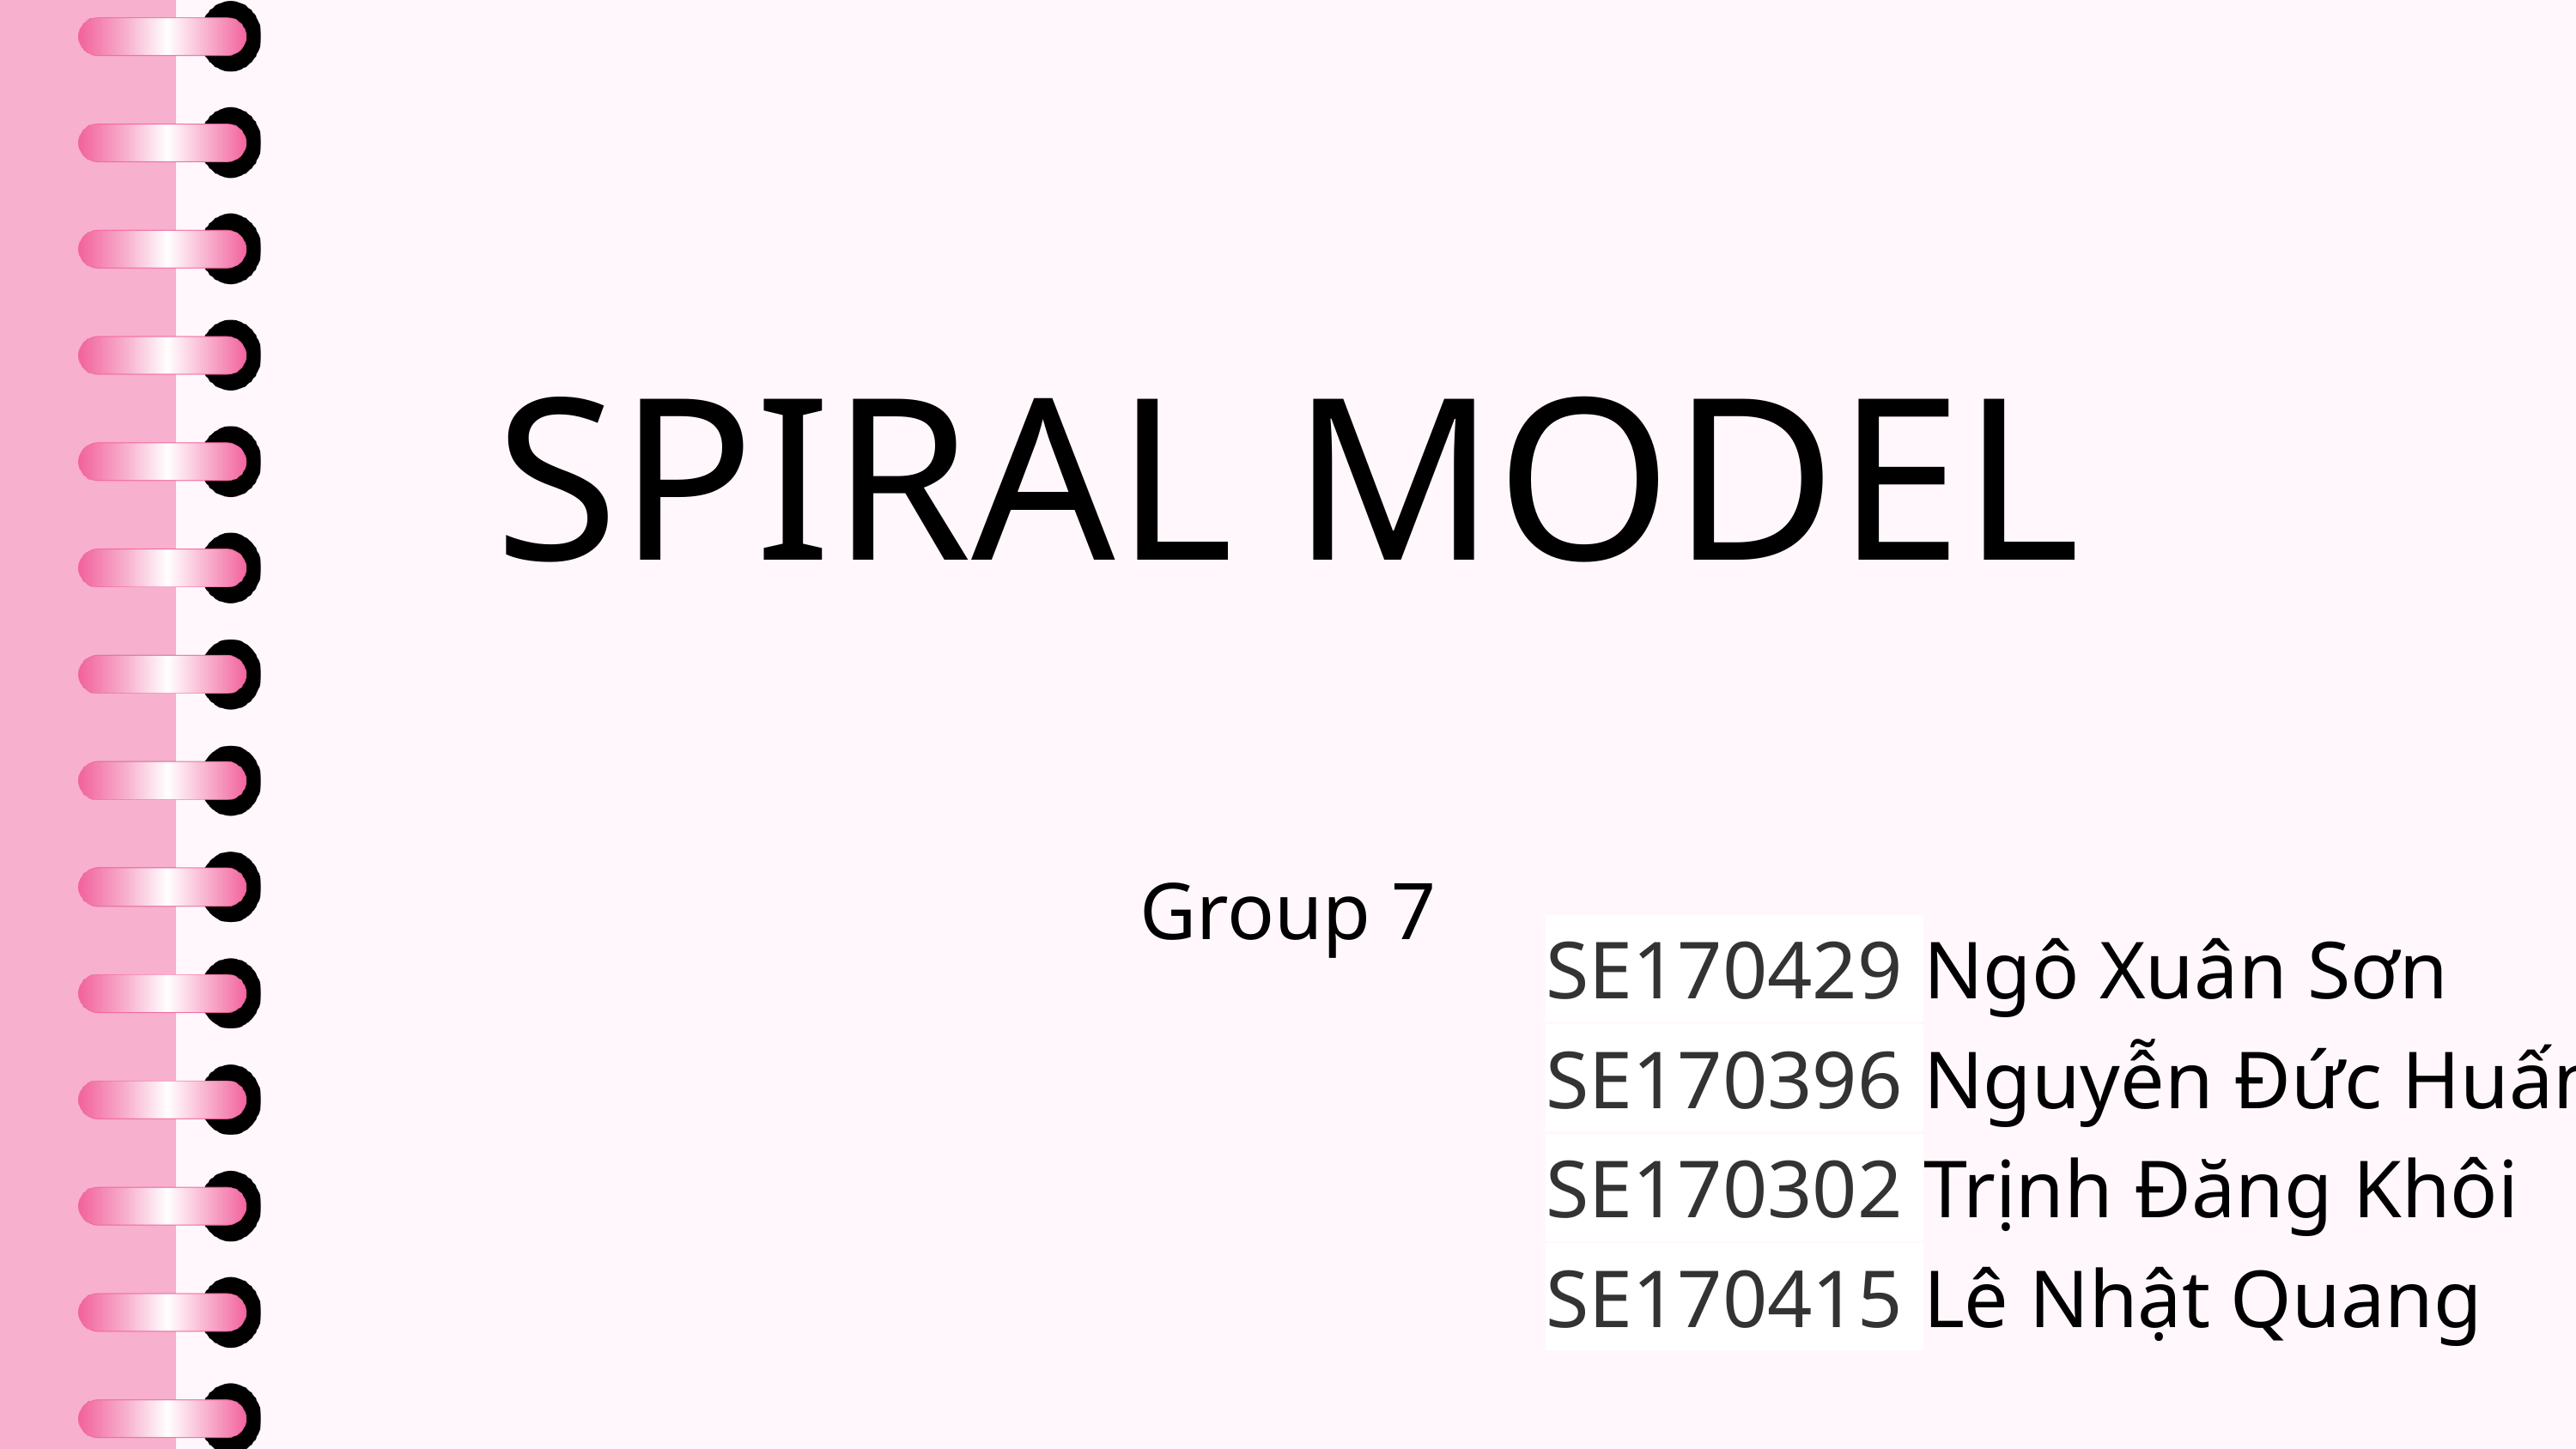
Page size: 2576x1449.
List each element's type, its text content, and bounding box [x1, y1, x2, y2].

text_box SPIRAL MODEL [381, 289, 2195, 606]
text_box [0, 0, 177, 1449]
text_box [179, 0, 261, 1449]
text_box Group 7 [475, 845, 2101, 955]
text_box SE170429 Ngô Xuân Sơn SE170396 Nguyễn Đức Huấn SE170302 Trịnh Đăng Khôi SE170415 Lê Nhật Quang [1546, 905, 2576, 1343]
